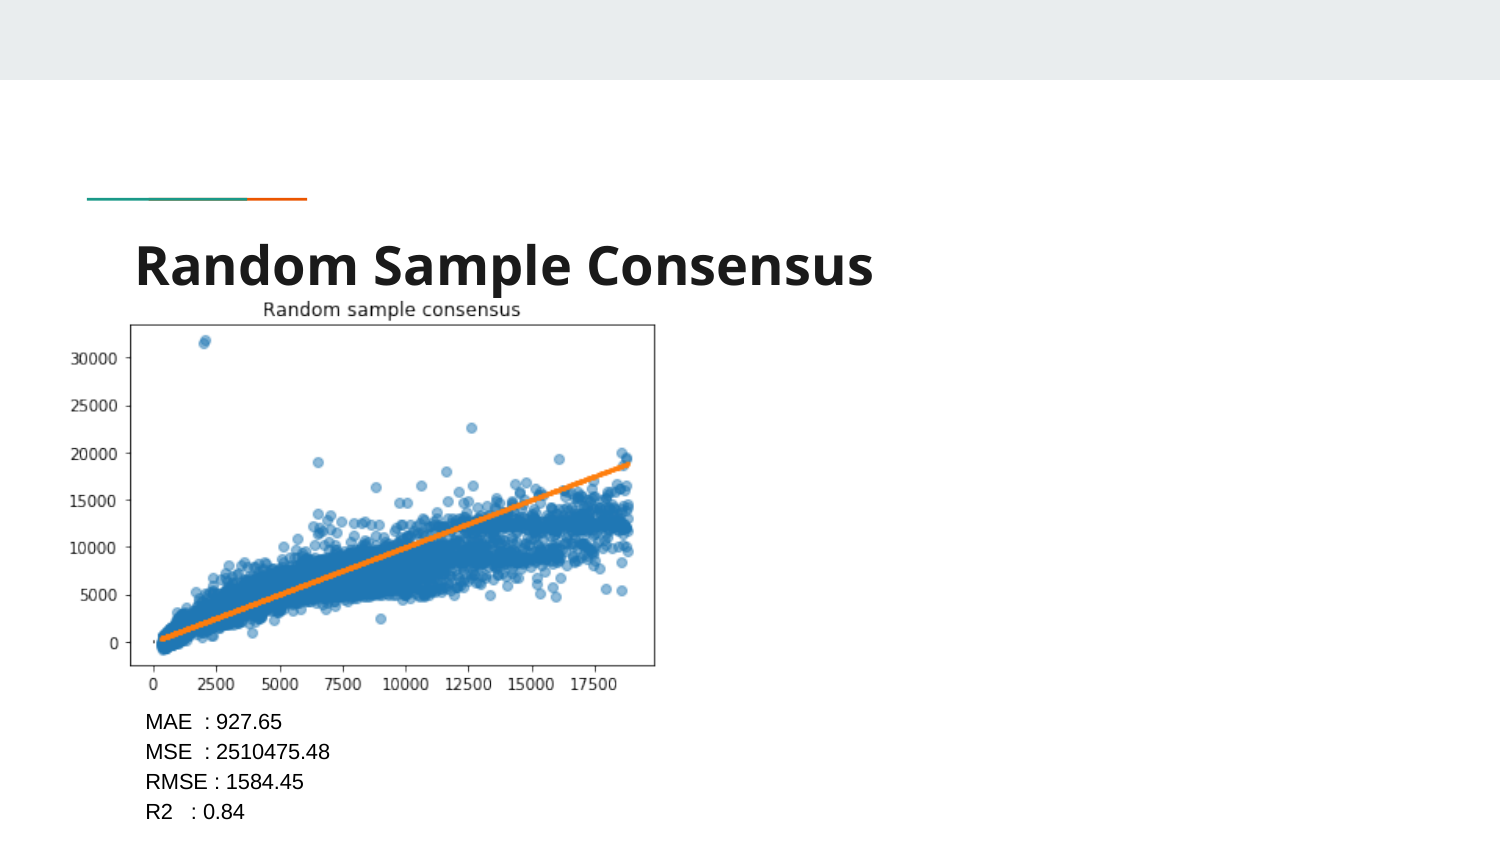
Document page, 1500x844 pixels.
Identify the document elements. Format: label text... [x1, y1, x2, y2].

picture [58, 290, 670, 704]
title Random Sample Consensus [119, 216, 1381, 305]
text_box MAE : 927.65 MSE : 2510475.48 RMSE : 1584.45 R2 : 0.84 [130, 713, 371, 844]
